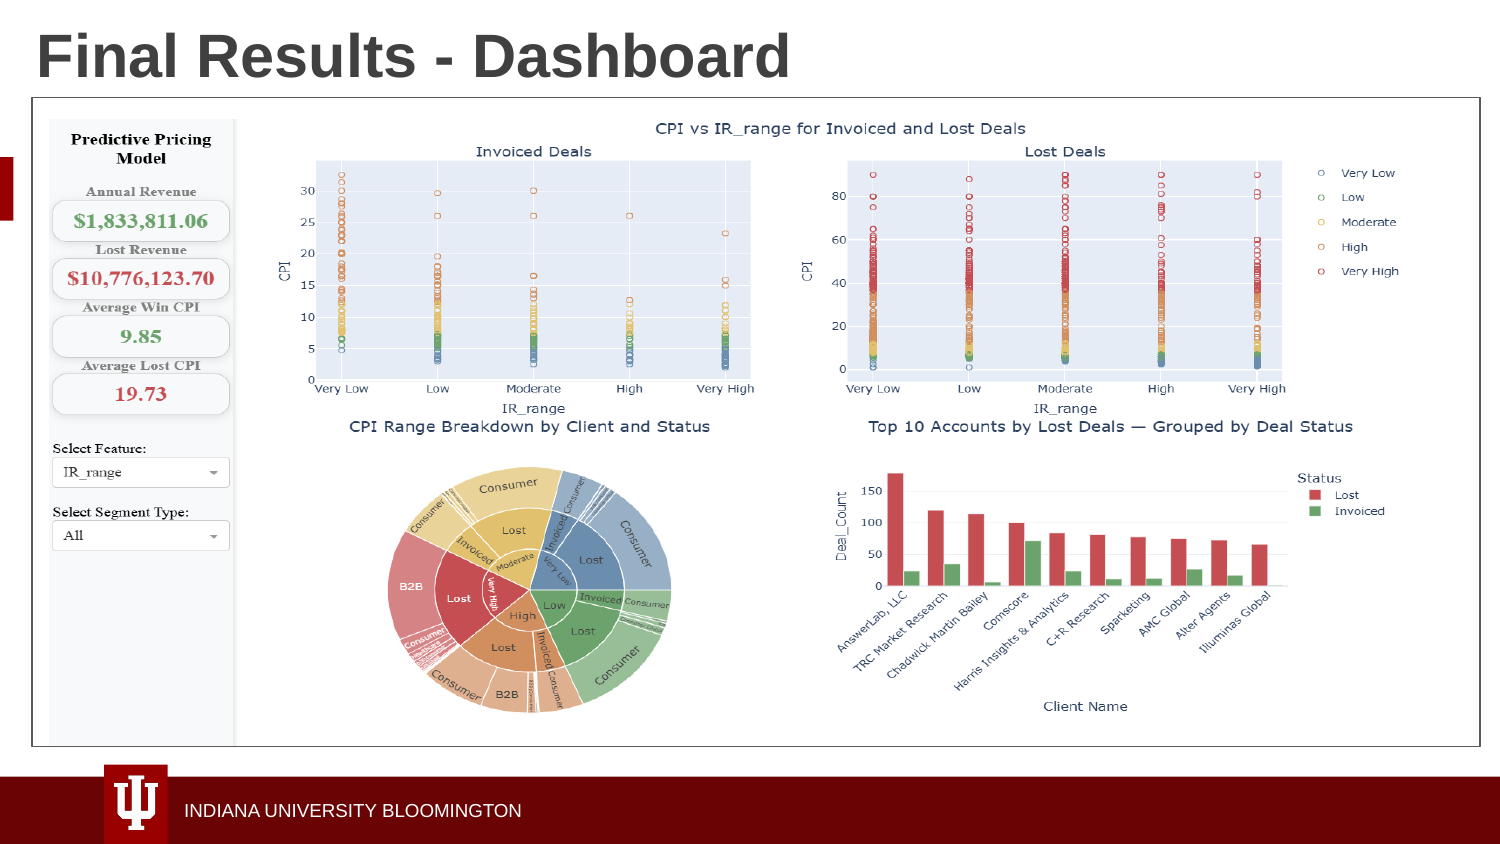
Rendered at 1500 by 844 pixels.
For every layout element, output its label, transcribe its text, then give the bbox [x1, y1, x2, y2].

picture [32, 97, 1480, 746]
title Final Results - Dashboard [21, 8, 1460, 97]
picture [114, 775, 158, 830]
